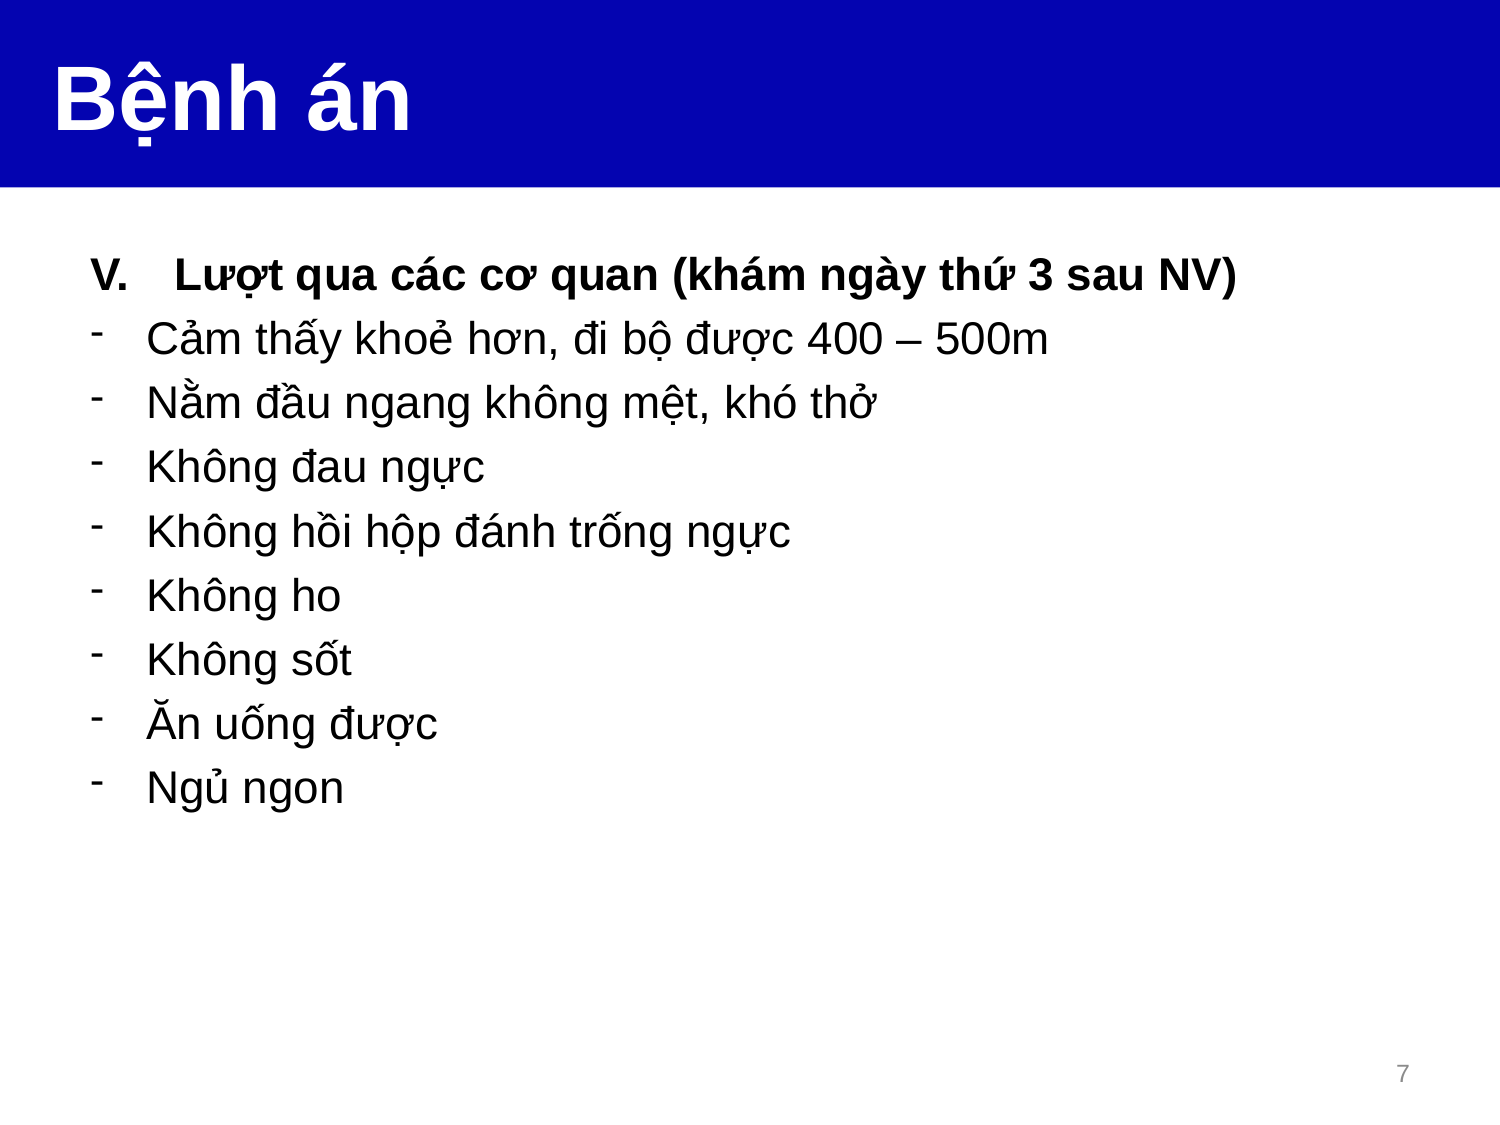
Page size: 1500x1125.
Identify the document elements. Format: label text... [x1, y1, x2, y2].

title Bệnh án [0, 0, 1500, 188]
slide_number 7 [1074, 1042, 1425, 1103]
list Lượt qua các cơ quan (khám ngày thứ 3 sau NV) Cảm thấy khoẻ hơn, đi bộ được 400 – 500m Nằm đầu ngang không mệt, khó thở Không đau ngực Không hồi hộp đánh trống ngực Không ho Không sốt Ăn uống được Ngủ ngon [75, 237, 1425, 1050]
